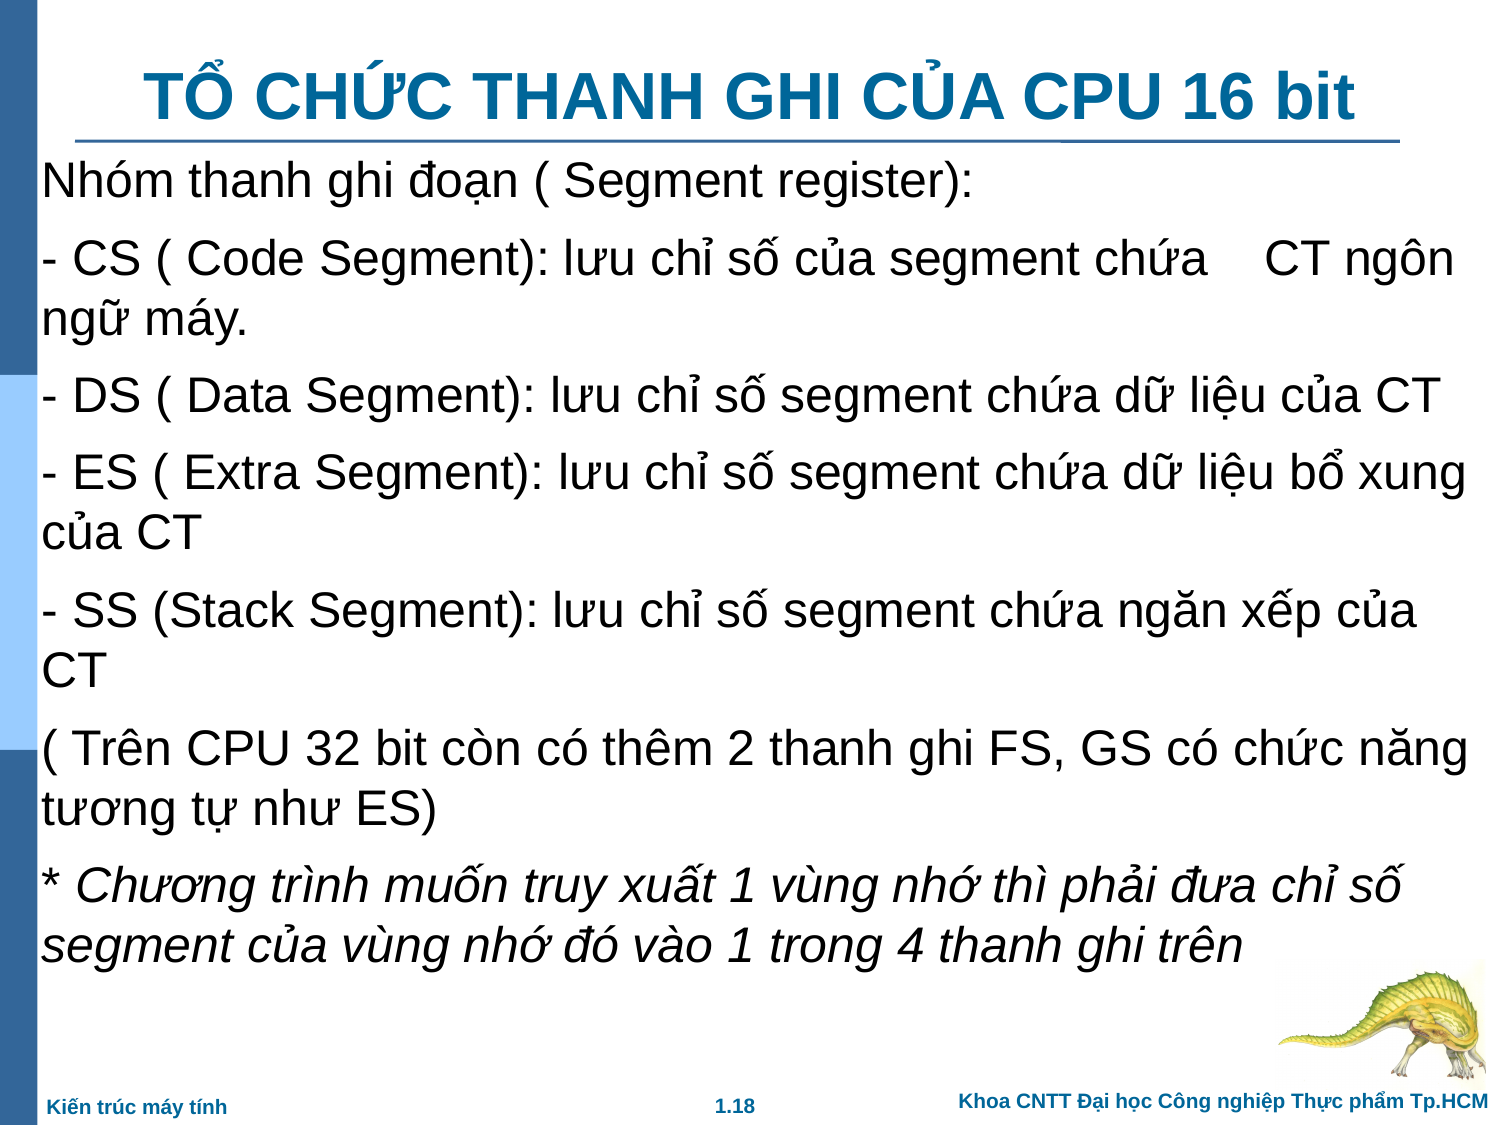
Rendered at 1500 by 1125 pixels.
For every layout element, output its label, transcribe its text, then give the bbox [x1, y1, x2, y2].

picture [1275, 1027, 1486, 1090]
title TỔ CHỨC THANH GHI CỦA CPU 16 bit [75, 45, 1425, 140]
list Nhóm thanh ghi đoạn ( Segment register): - CS ( Code Segment): lưu chỉ số của segment chứa CT ngôn ngữ máy. - DS ( Data Segment): lưu chỉ số segment chứa dữ liệu của CT - ES ( Extra Segment): lưu chỉ số segment chứa dữ liệu bổ xung của CT - SS (Stack Segment): lưu chỉ số segment chứa ngăn xếp của CT ( Trên CPU 32 bit còn có thêm 2 thanh ghi FS, GS có chức năng tương tự như ES) * Chương trình muốn truy xuất 1 vùng nhớ thì phải đưa chỉ số segment của vùng nhớ đó vào 1 trong 4 thanh ghi trên [26, 140, 1500, 1027]
